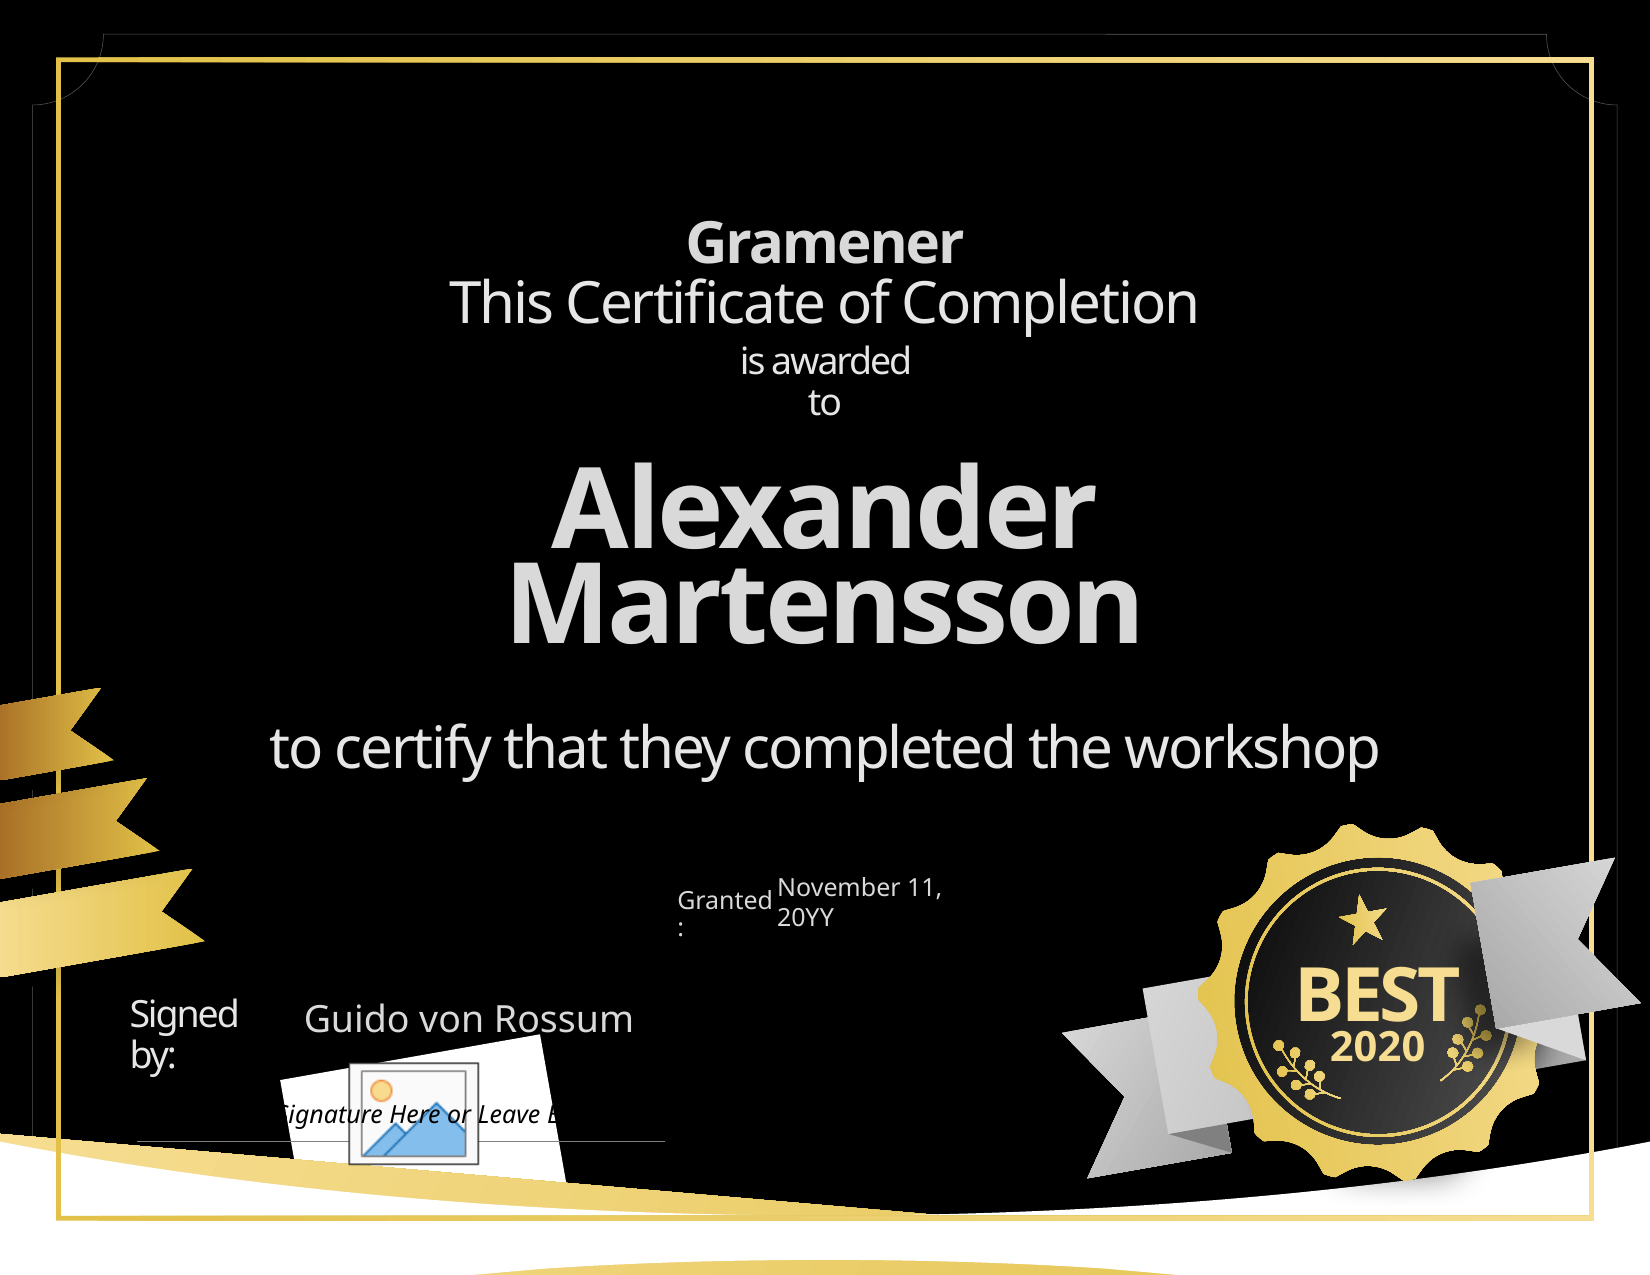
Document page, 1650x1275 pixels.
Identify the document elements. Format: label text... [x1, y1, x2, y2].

list This Certificate of Completion [388, 284, 1262, 354]
list Guido von Rossum [303, 997, 697, 1043]
list Gramener [164, 205, 1486, 284]
list 2020 [1230, 1025, 1526, 1133]
list November 11, 20YY [794, 886, 996, 917]
list Granted: [662, 880, 794, 917]
list is awarded to [718, 354, 932, 392]
picture [303, 1042, 524, 1186]
list to certify that they completed the workshop [185, 711, 1466, 794]
list Best [1230, 923, 1526, 1025]
title Alexander Martensson [113, 429, 1537, 707]
list Signed by: [114, 987, 290, 1044]
